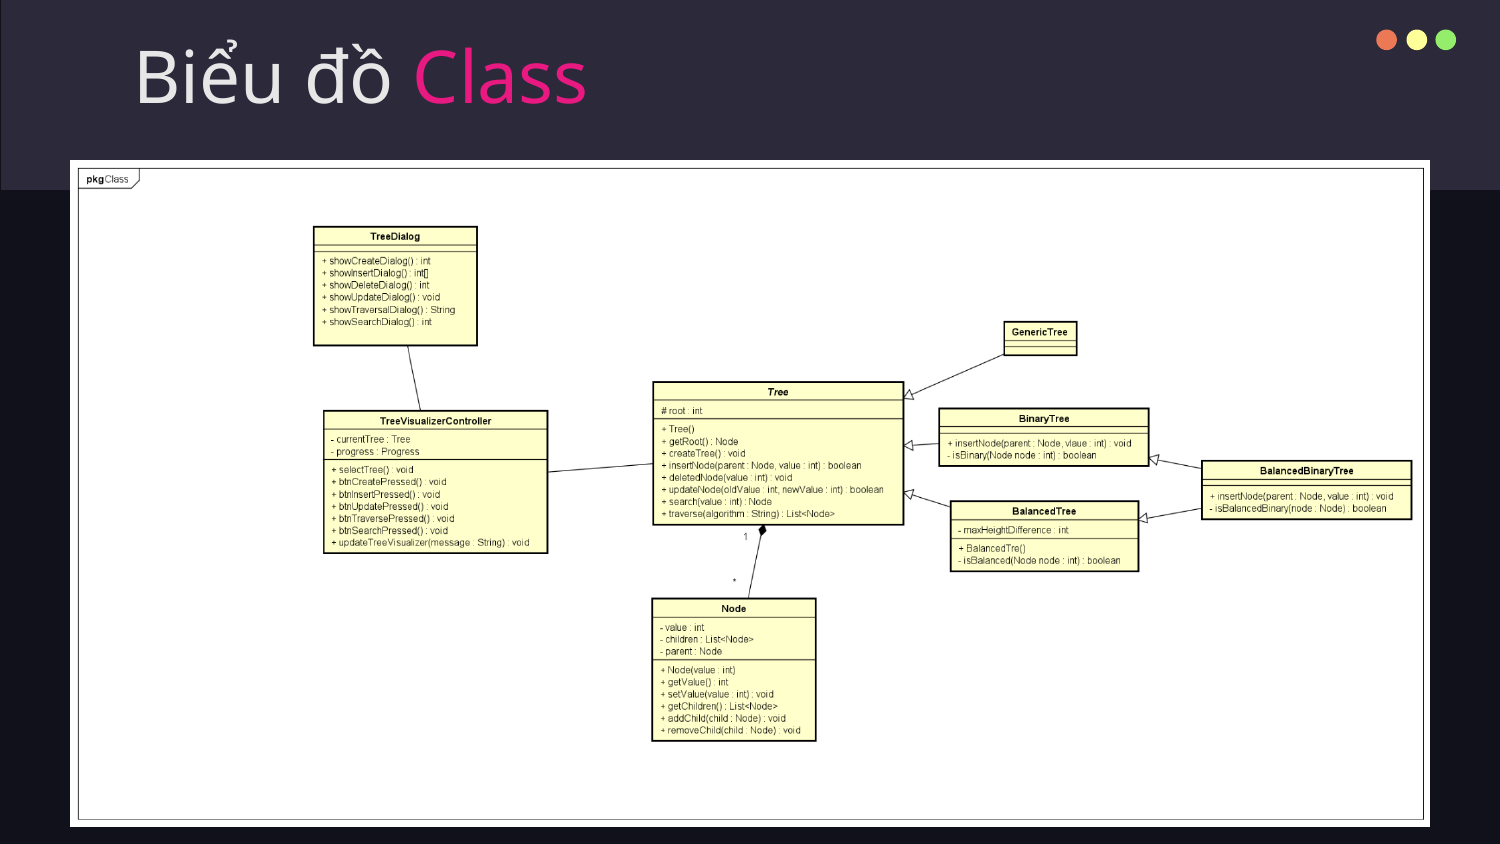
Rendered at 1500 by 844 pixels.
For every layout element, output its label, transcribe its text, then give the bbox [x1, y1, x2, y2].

title Biểu đồ Class [118, 15, 1382, 110]
picture [70, 160, 1430, 827]
